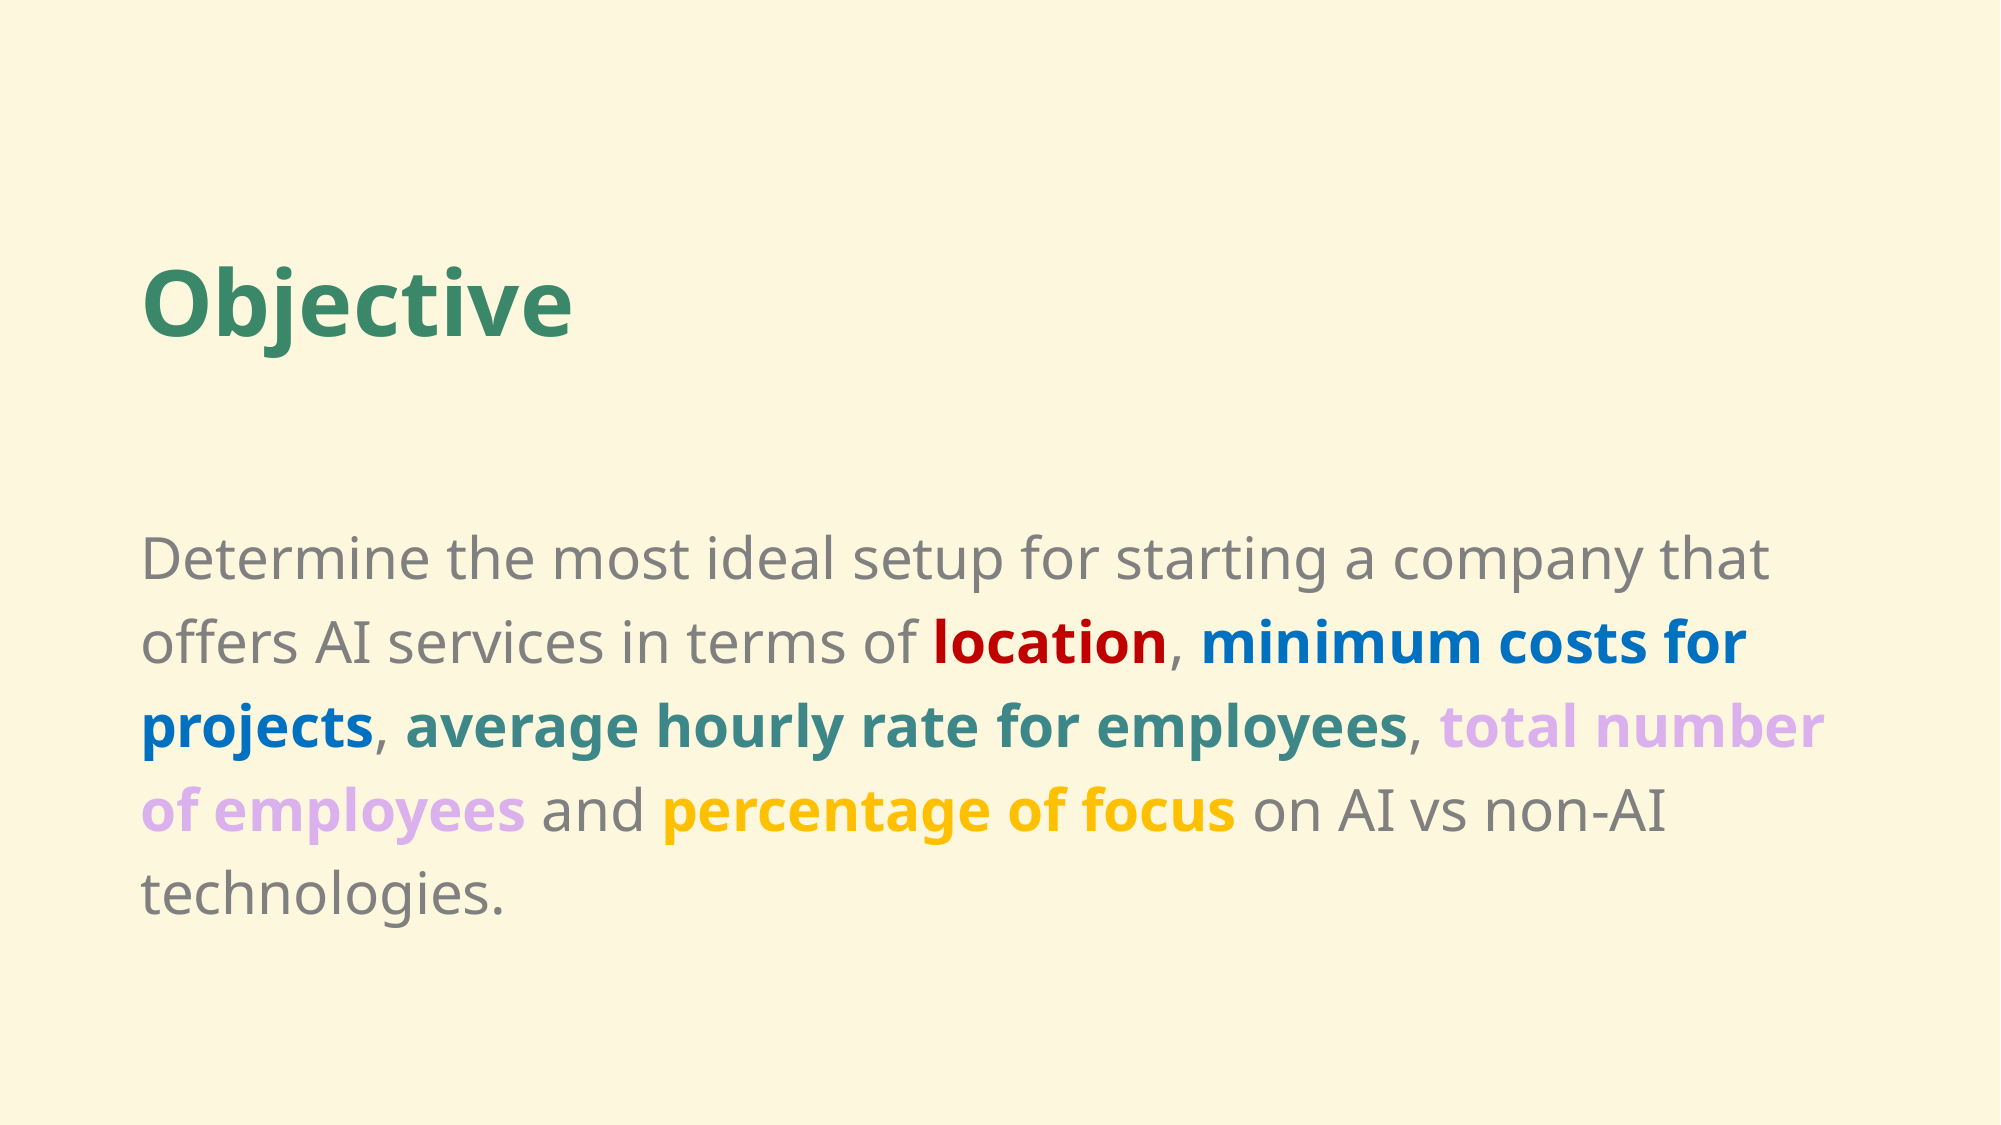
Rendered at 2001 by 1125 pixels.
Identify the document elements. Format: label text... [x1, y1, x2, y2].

list Determine the most ideal setup for starting a company that offers AI services in terms of location, minimum costs for projects, average hourly rate for employees, total number of employees and percentage of focus on AI vs non-AI technologies. [125, 500, 1875, 1000]
title Objective [125, 249, 1625, 458]
